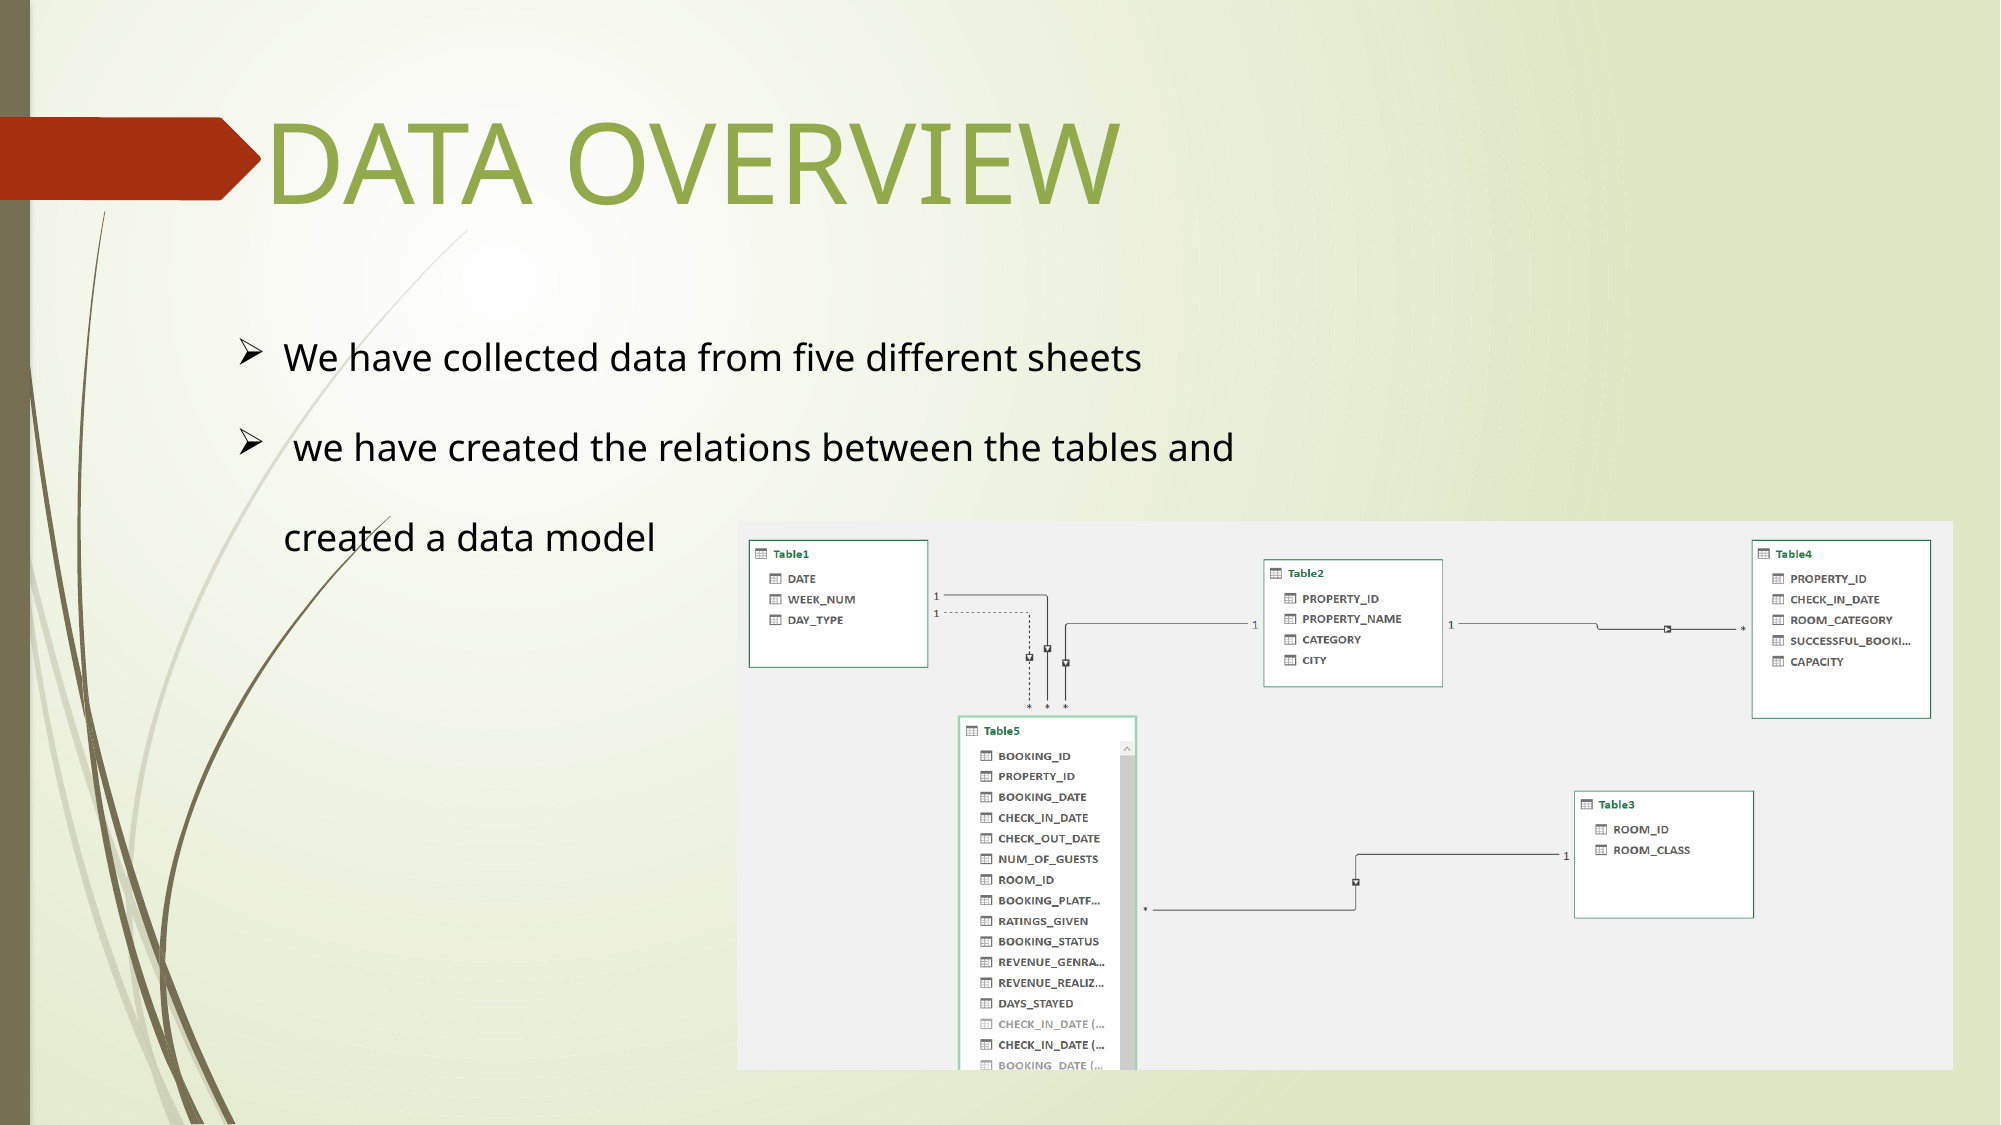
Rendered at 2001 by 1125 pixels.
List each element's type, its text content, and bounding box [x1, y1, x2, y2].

text_box We have collected data from five different sheets we have created the relations between the tables and created a data model [221, 281, 1345, 567]
picture [736, 521, 1954, 1070]
text_box DATA OVERVIEW [248, 84, 1605, 235]
